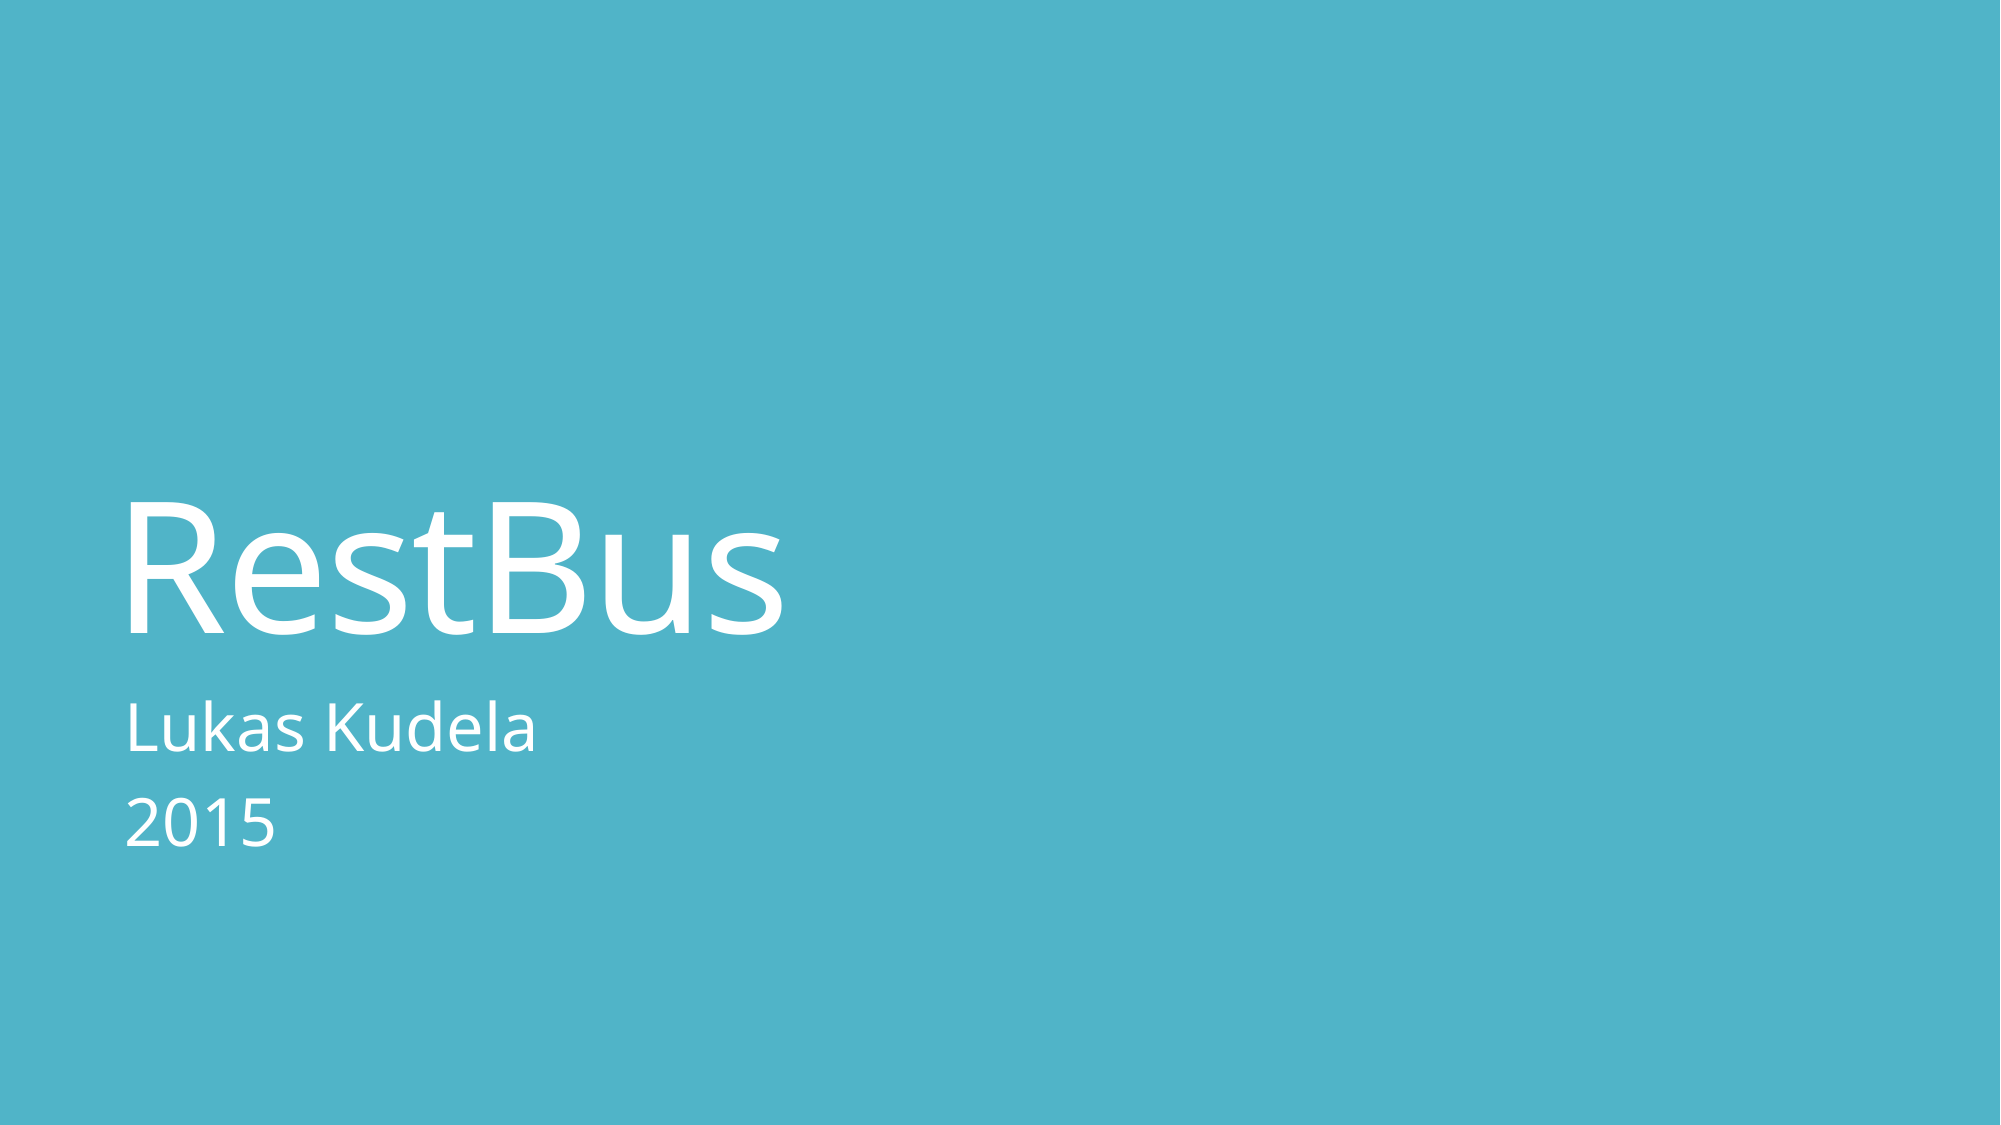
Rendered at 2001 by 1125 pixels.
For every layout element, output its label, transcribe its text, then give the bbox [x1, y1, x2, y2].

subtitle Lukas Kudela 2015 [109, 690, 1624, 961]
title RestBus [98, 126, 1868, 677]
